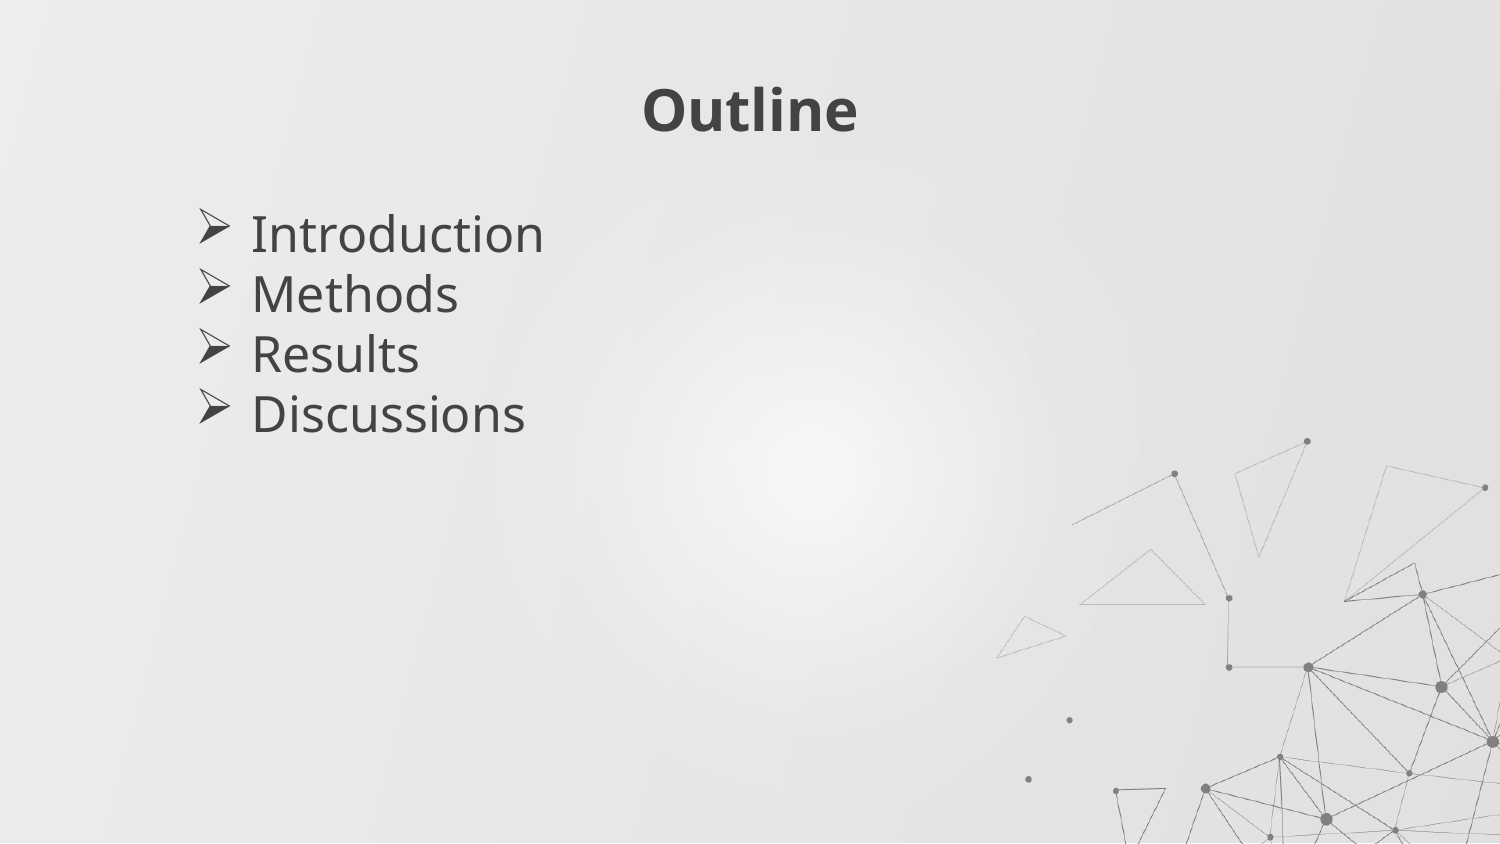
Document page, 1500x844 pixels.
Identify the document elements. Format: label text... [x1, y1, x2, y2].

title Outline [322, 57, 1178, 214]
text_box [227, 716, 1247, 803]
list Introduction Methods Results Discussions [142, 187, 1278, 764]
picture [0, 0, 1500, 844]
